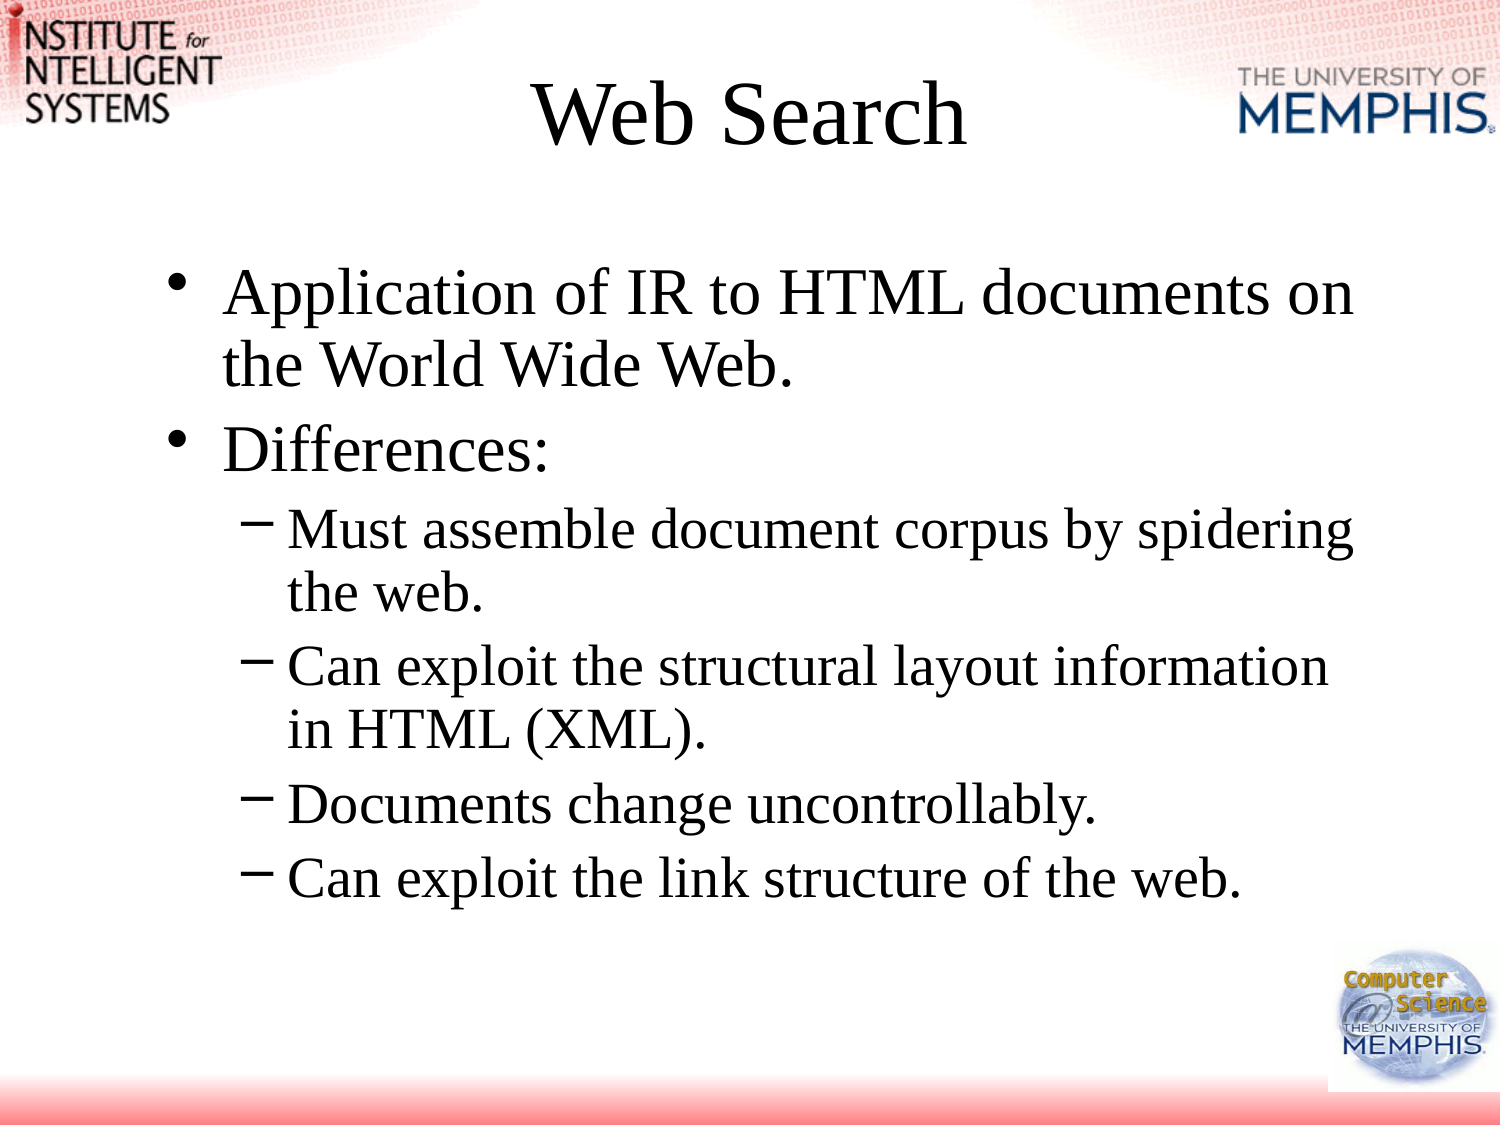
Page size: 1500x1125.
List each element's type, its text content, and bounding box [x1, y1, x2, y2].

picture [1012, 0, 1500, 141]
picture [0, 0, 500, 132]
list Application of IR to HTML documents on the World Wide Web. Differences: Must assemble document corpus by spidering the web. Can exploit the structural layout information in HTML (XML). Documents change uncontrollably. Can exploit the link structure of the web. [151, 249, 1402, 975]
title Web Search [75, 45, 1425, 233]
picture [1328, 941, 1500, 1092]
